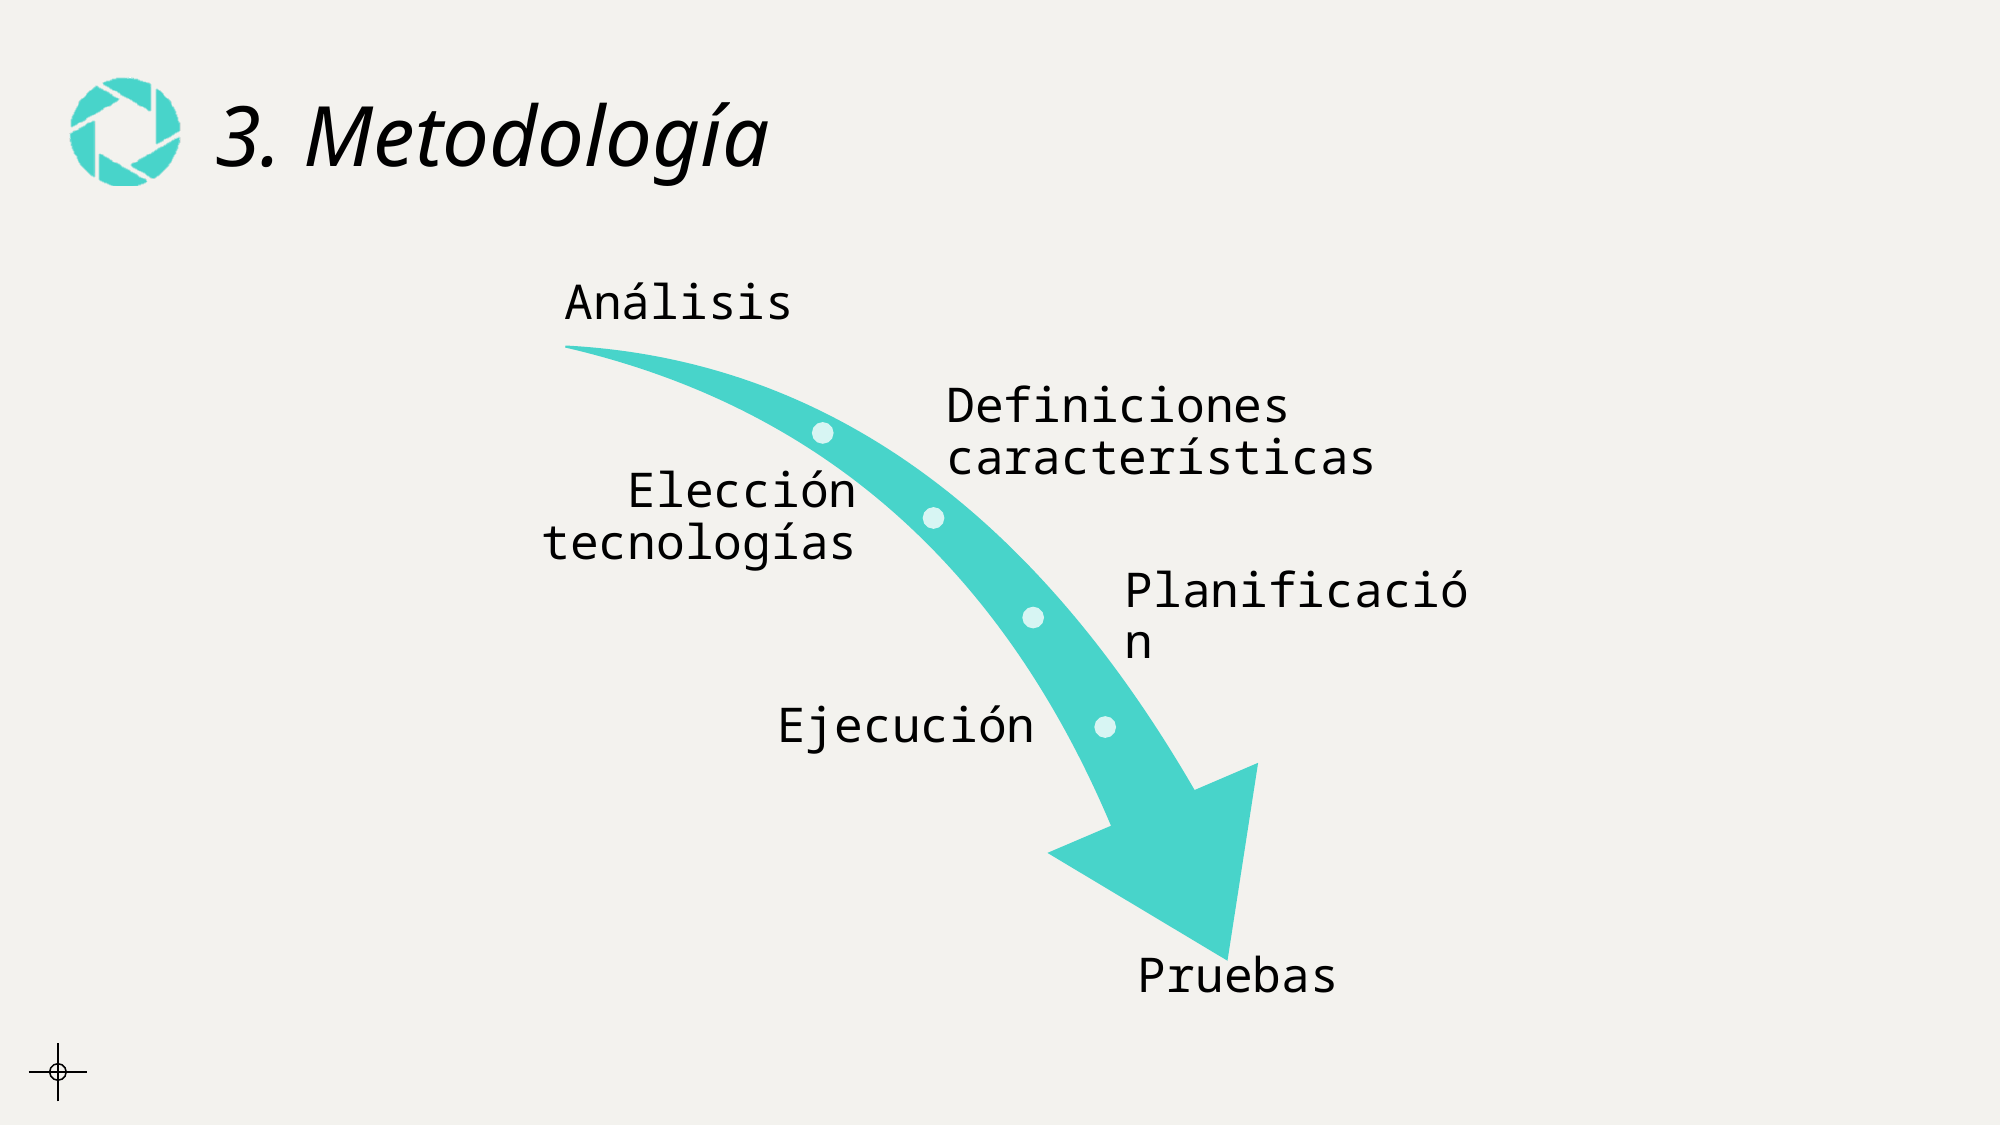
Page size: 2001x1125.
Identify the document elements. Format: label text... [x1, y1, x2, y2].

picture [61, 74, 189, 187]
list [38, 190, 1944, 1091]
title 3. Metodología [200, 56, 1758, 190]
